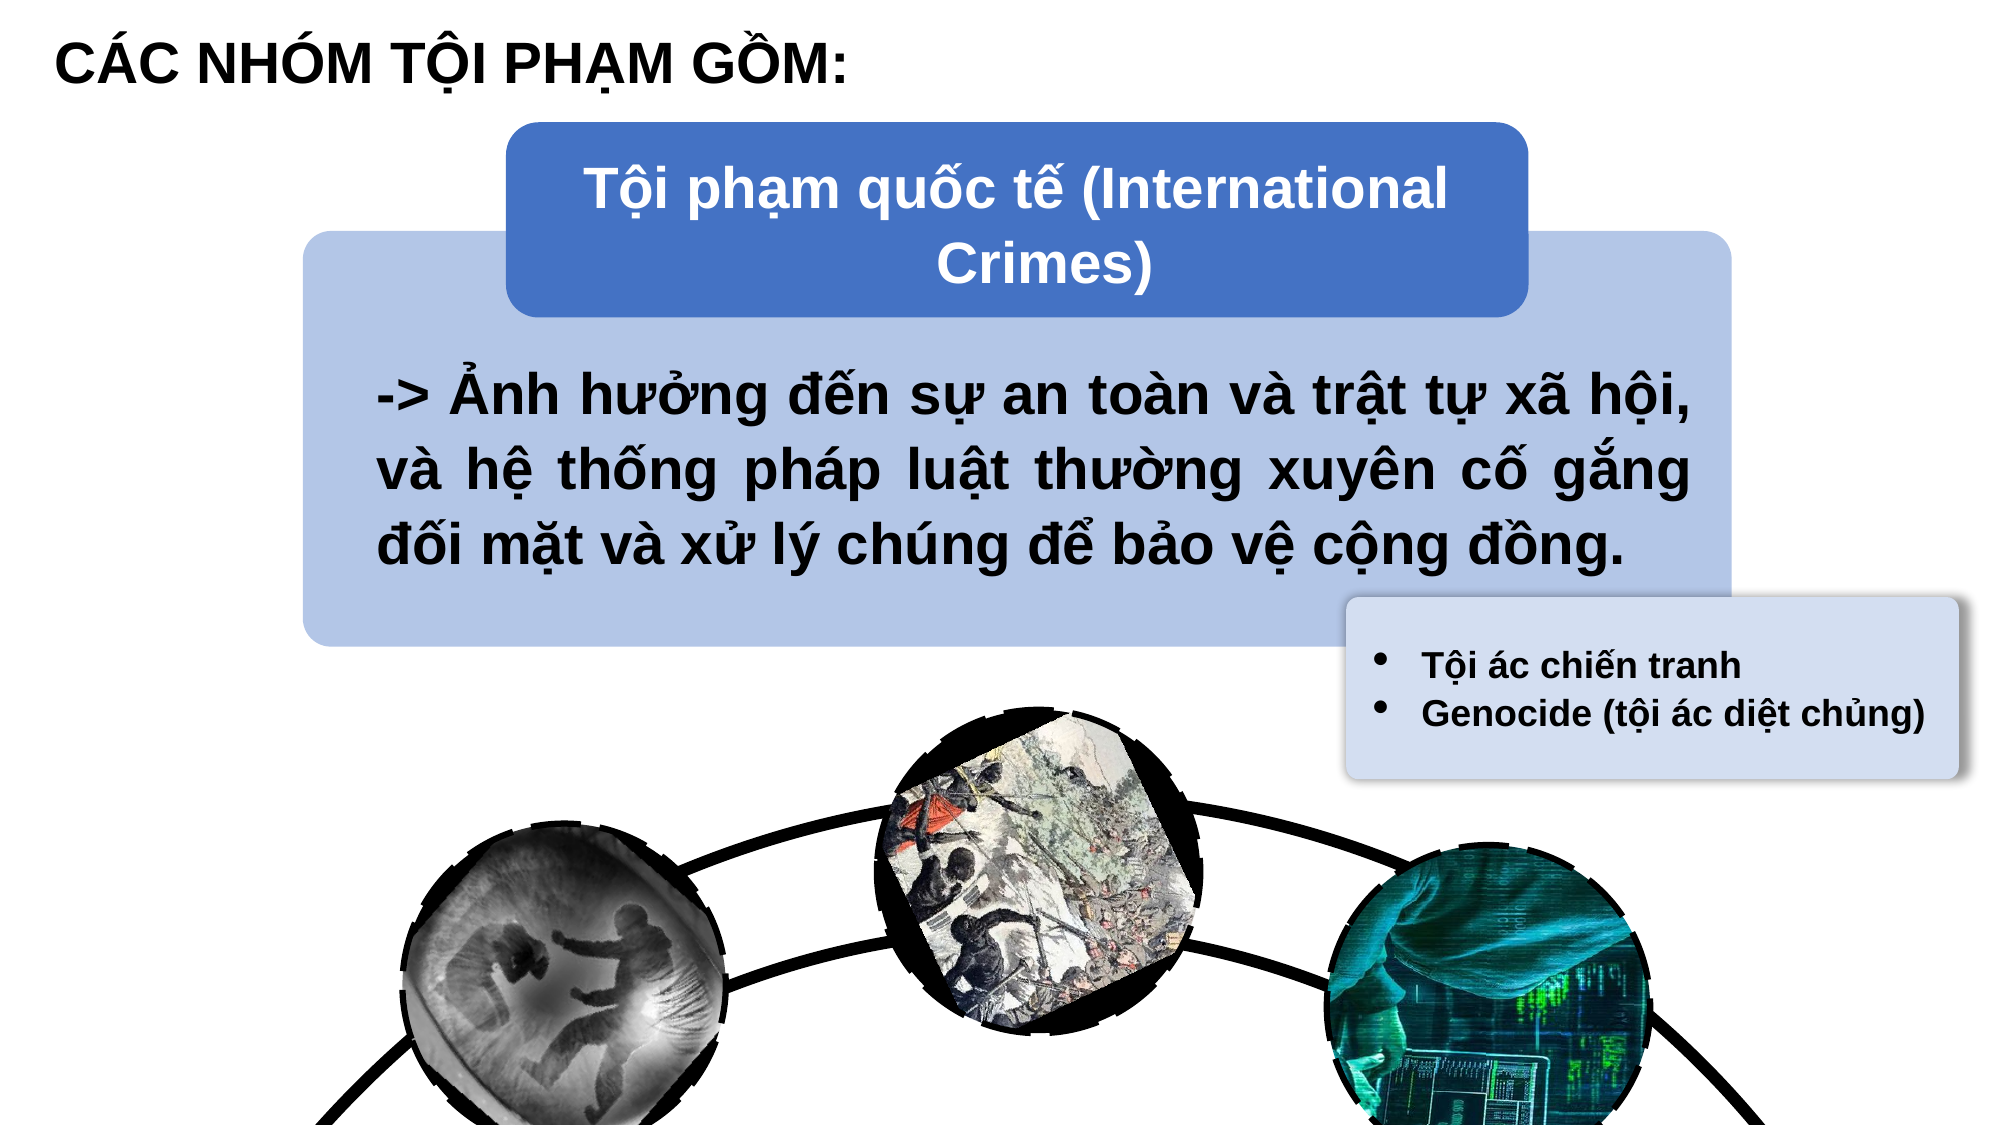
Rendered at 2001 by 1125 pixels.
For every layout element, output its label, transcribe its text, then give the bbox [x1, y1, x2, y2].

text_box CÁC NHÓM TỘI PHẠM GỒM: [22, 17, 882, 103]
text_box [1284, 597, 1963, 780]
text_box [286, 122, 1732, 647]
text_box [0, 705, 2000, 1125]
